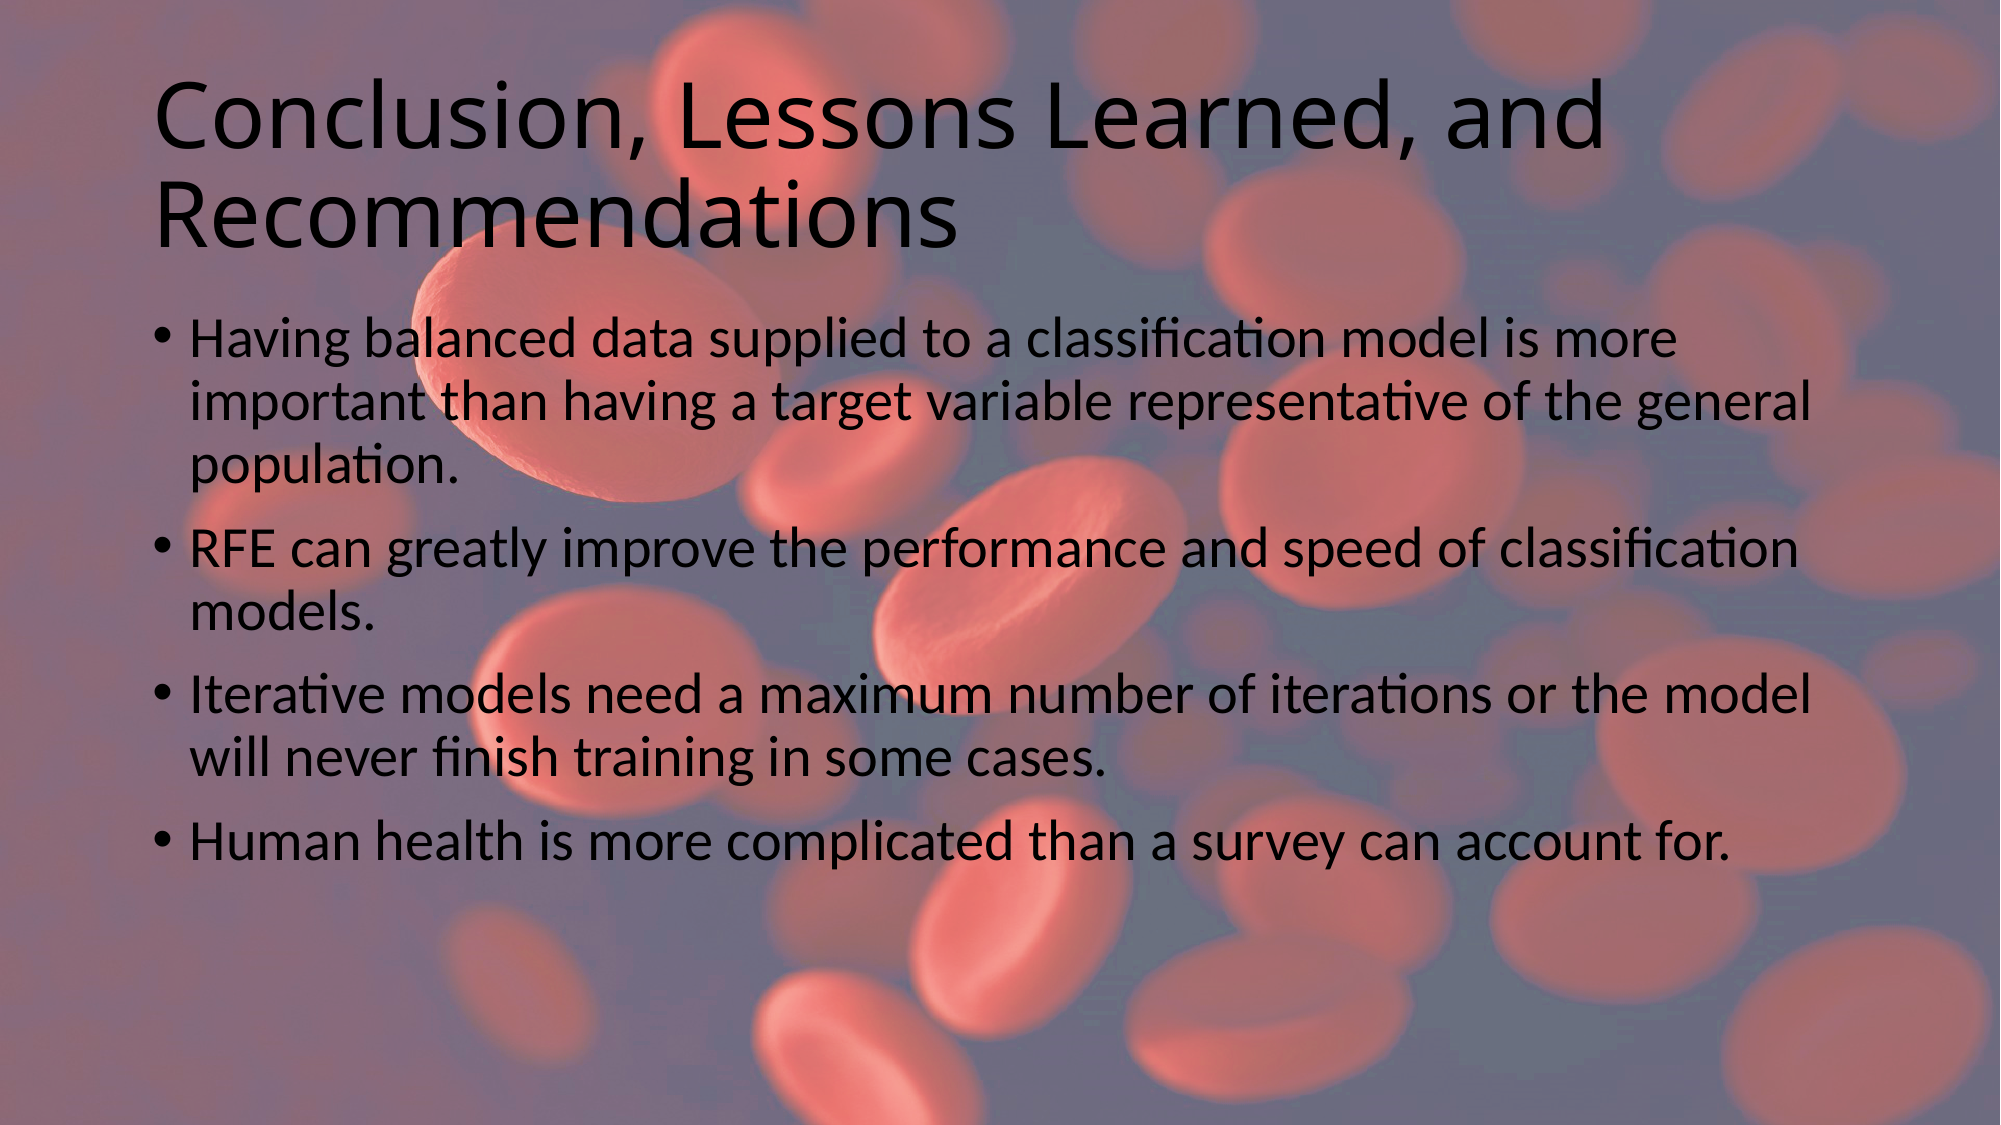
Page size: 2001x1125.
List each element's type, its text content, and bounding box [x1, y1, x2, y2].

title Conclusion, Lessons Learned, and Recommendations [137, 59, 1863, 278]
list Having balanced data supplied to a classification model is more important than having a target variable representative of the general population. RFE can greatly improve the performance and speed of classification models. Iterative models need a maximum number of iterations or the model will never finish training in some cases. Human health is more complicated than a survey can account for. [137, 299, 1863, 1014]
